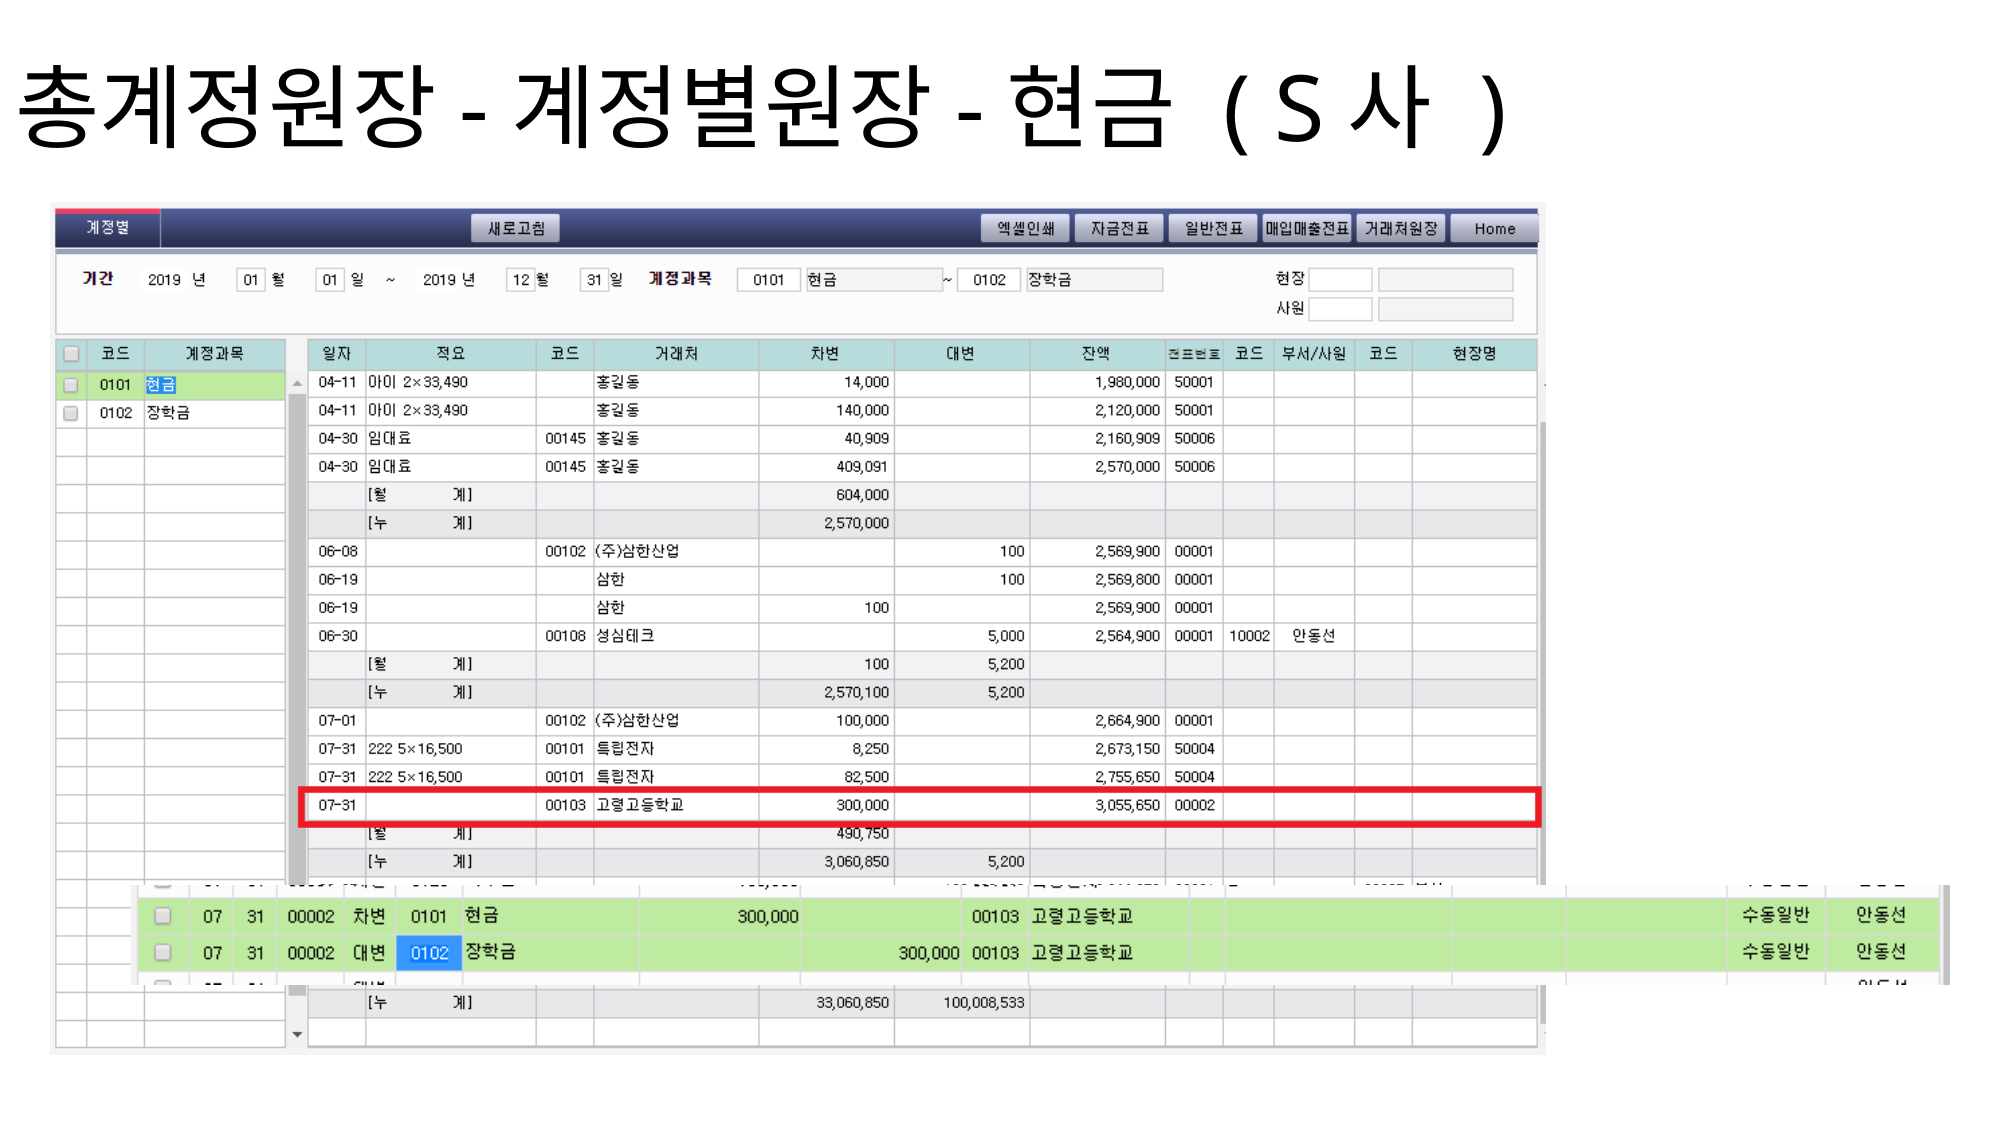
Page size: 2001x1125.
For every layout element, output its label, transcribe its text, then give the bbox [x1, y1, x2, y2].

title 총계정원장-계정별원장-현금 ( S사 ) [0, 3, 1725, 221]
picture [50, 202, 1950, 1055]
